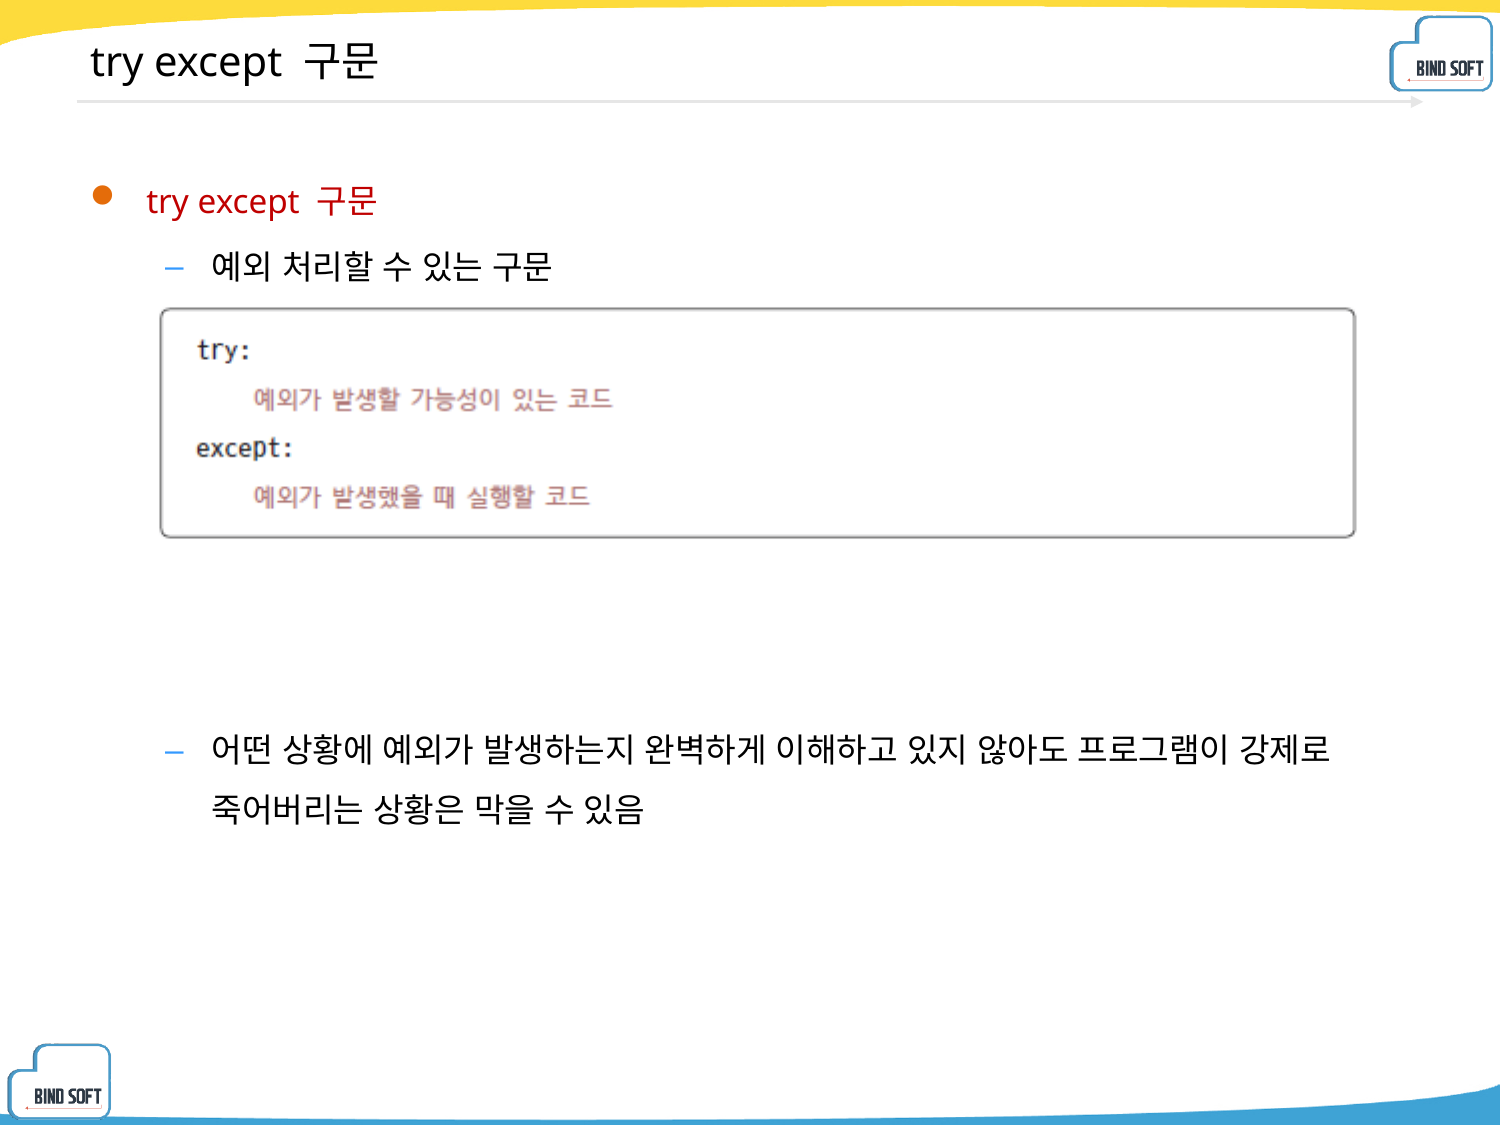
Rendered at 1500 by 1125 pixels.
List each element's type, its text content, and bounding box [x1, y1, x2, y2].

list try except 구문 예외 처리할 수 있는 구문 어떤 상황에 예외가 발생하는지 완벽하게 이해하고 있지 않아도 프로그램이 강제로 죽어버리는 상황은 막을 수 있음 [75, 152, 1425, 1055]
title try except 구문 [75, 11, 1425, 108]
picture [152, 298, 1367, 548]
picture [0, 0, 1500, 96]
picture [0, 1003, 1500, 1125]
